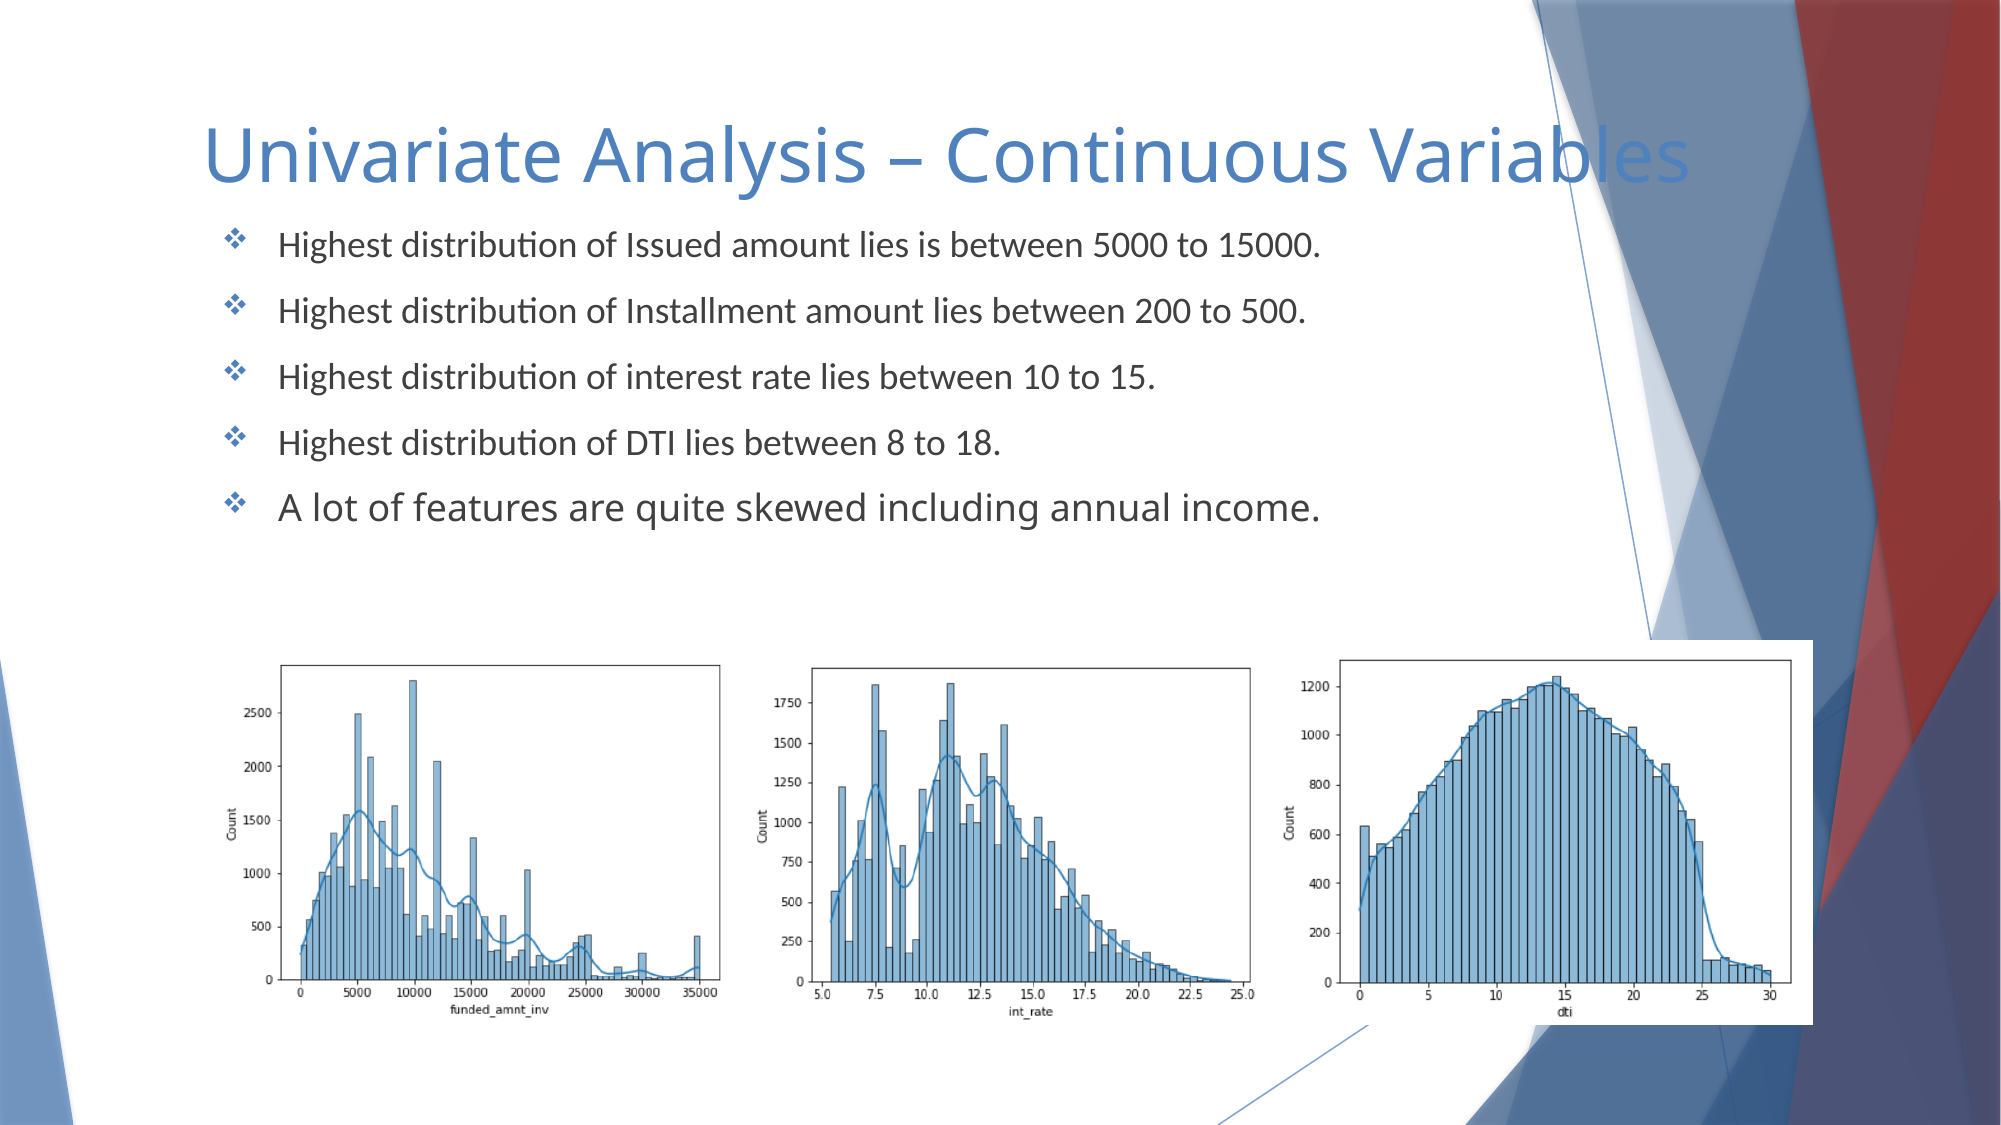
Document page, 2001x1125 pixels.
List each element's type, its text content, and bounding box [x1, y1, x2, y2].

title Univariate Analysis – Continuous Variables [187, 99, 1813, 213]
picture [206, 640, 1814, 1026]
list Highest distribution of Issued amount lies is between 5000 to 15000. Highest distribution of Installment amount lies between 200 to 500. Highest distribution of interest rate lies between 10 to 15. Highest distribution of DTI lies between 8 to 18. A lot of features are quite skewed including annual income. [206, 212, 1557, 640]
